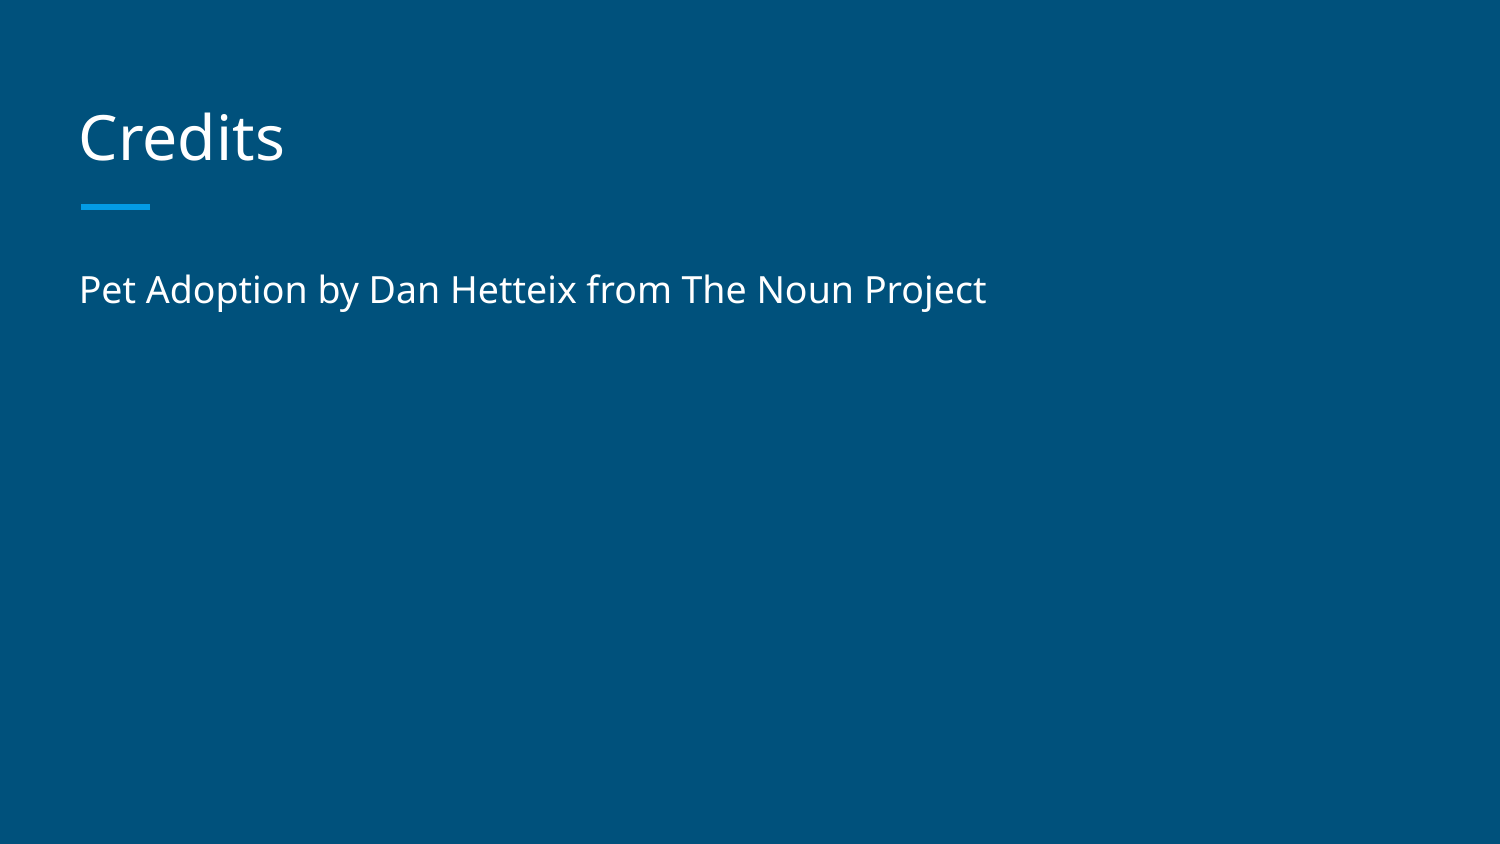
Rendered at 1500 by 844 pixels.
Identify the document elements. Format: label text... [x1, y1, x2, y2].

list Pet Adoption by Dan Hetteix from The Noun Project [63, 244, 1437, 750]
title Credits [63, 75, 1437, 188]
